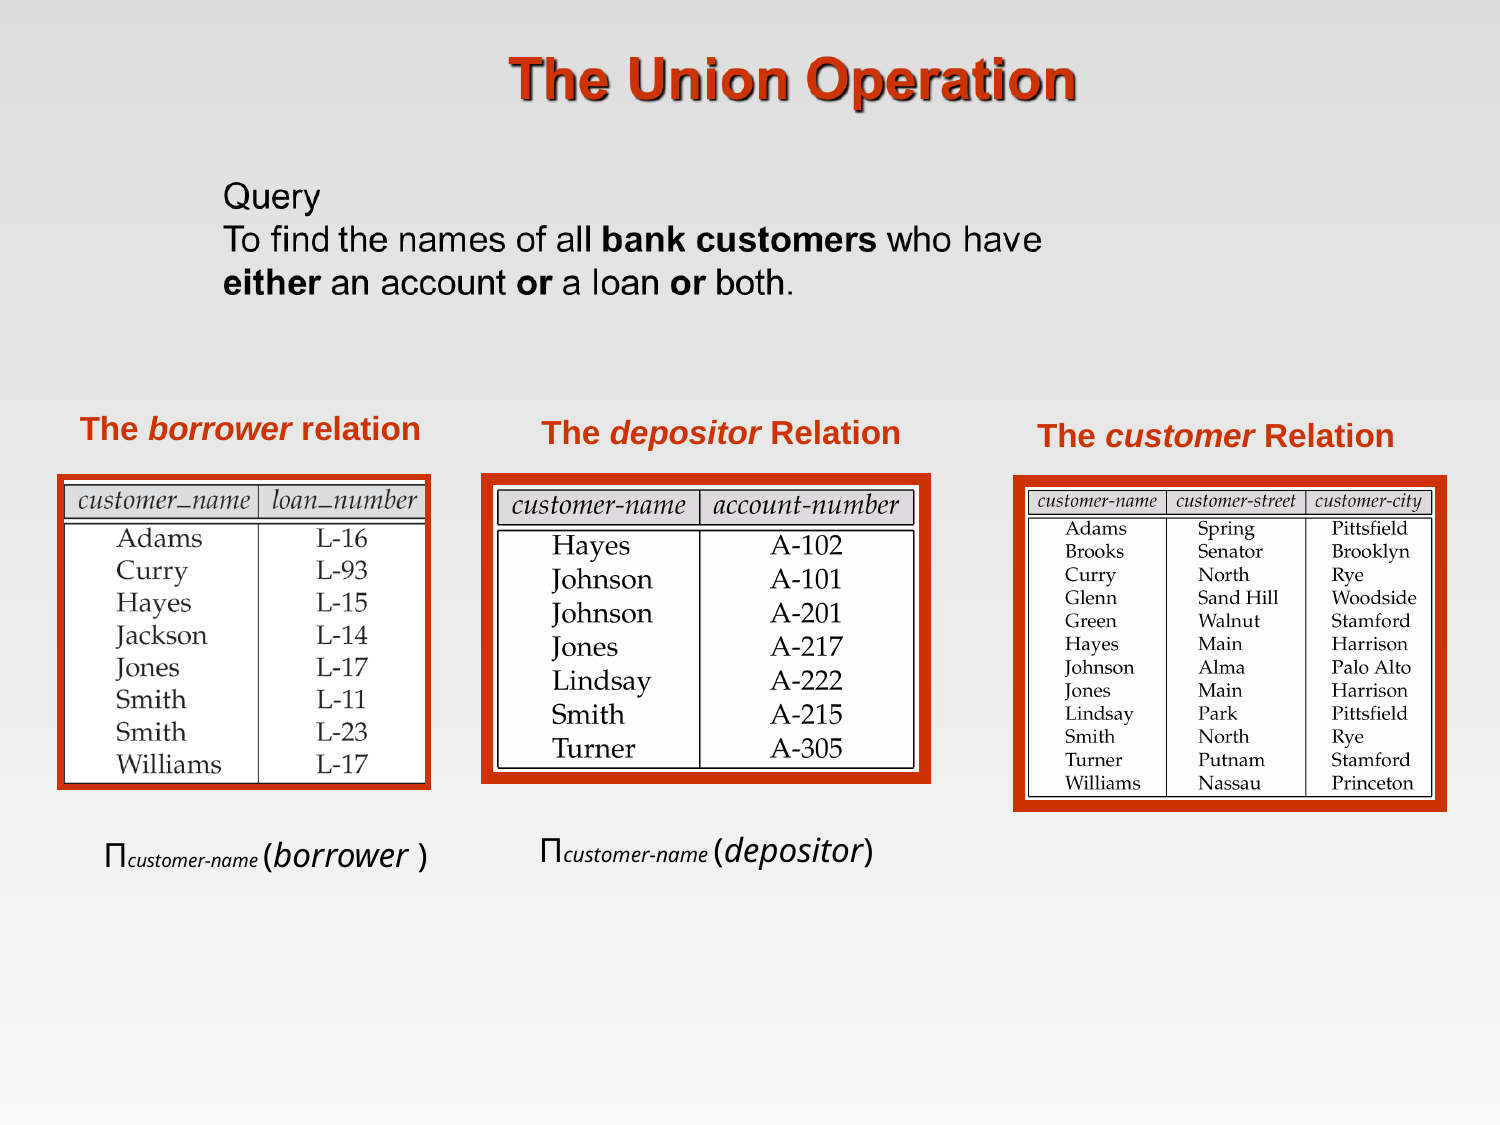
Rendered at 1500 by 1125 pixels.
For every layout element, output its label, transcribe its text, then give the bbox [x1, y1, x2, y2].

text_box The customer Relation [1022, 406, 1411, 462]
picture [63, 479, 426, 784]
picture [493, 484, 920, 773]
text_box Πcustomer-name (depositor) [524, 822, 889, 877]
text_box The borrower relation [65, 399, 437, 455]
text_box Πcustomer-name (borrower ) [88, 827, 443, 882]
picture [1024, 486, 1436, 801]
text_box The depositor Relation [526, 403, 979, 459]
picture [199, 24, 1364, 326]
